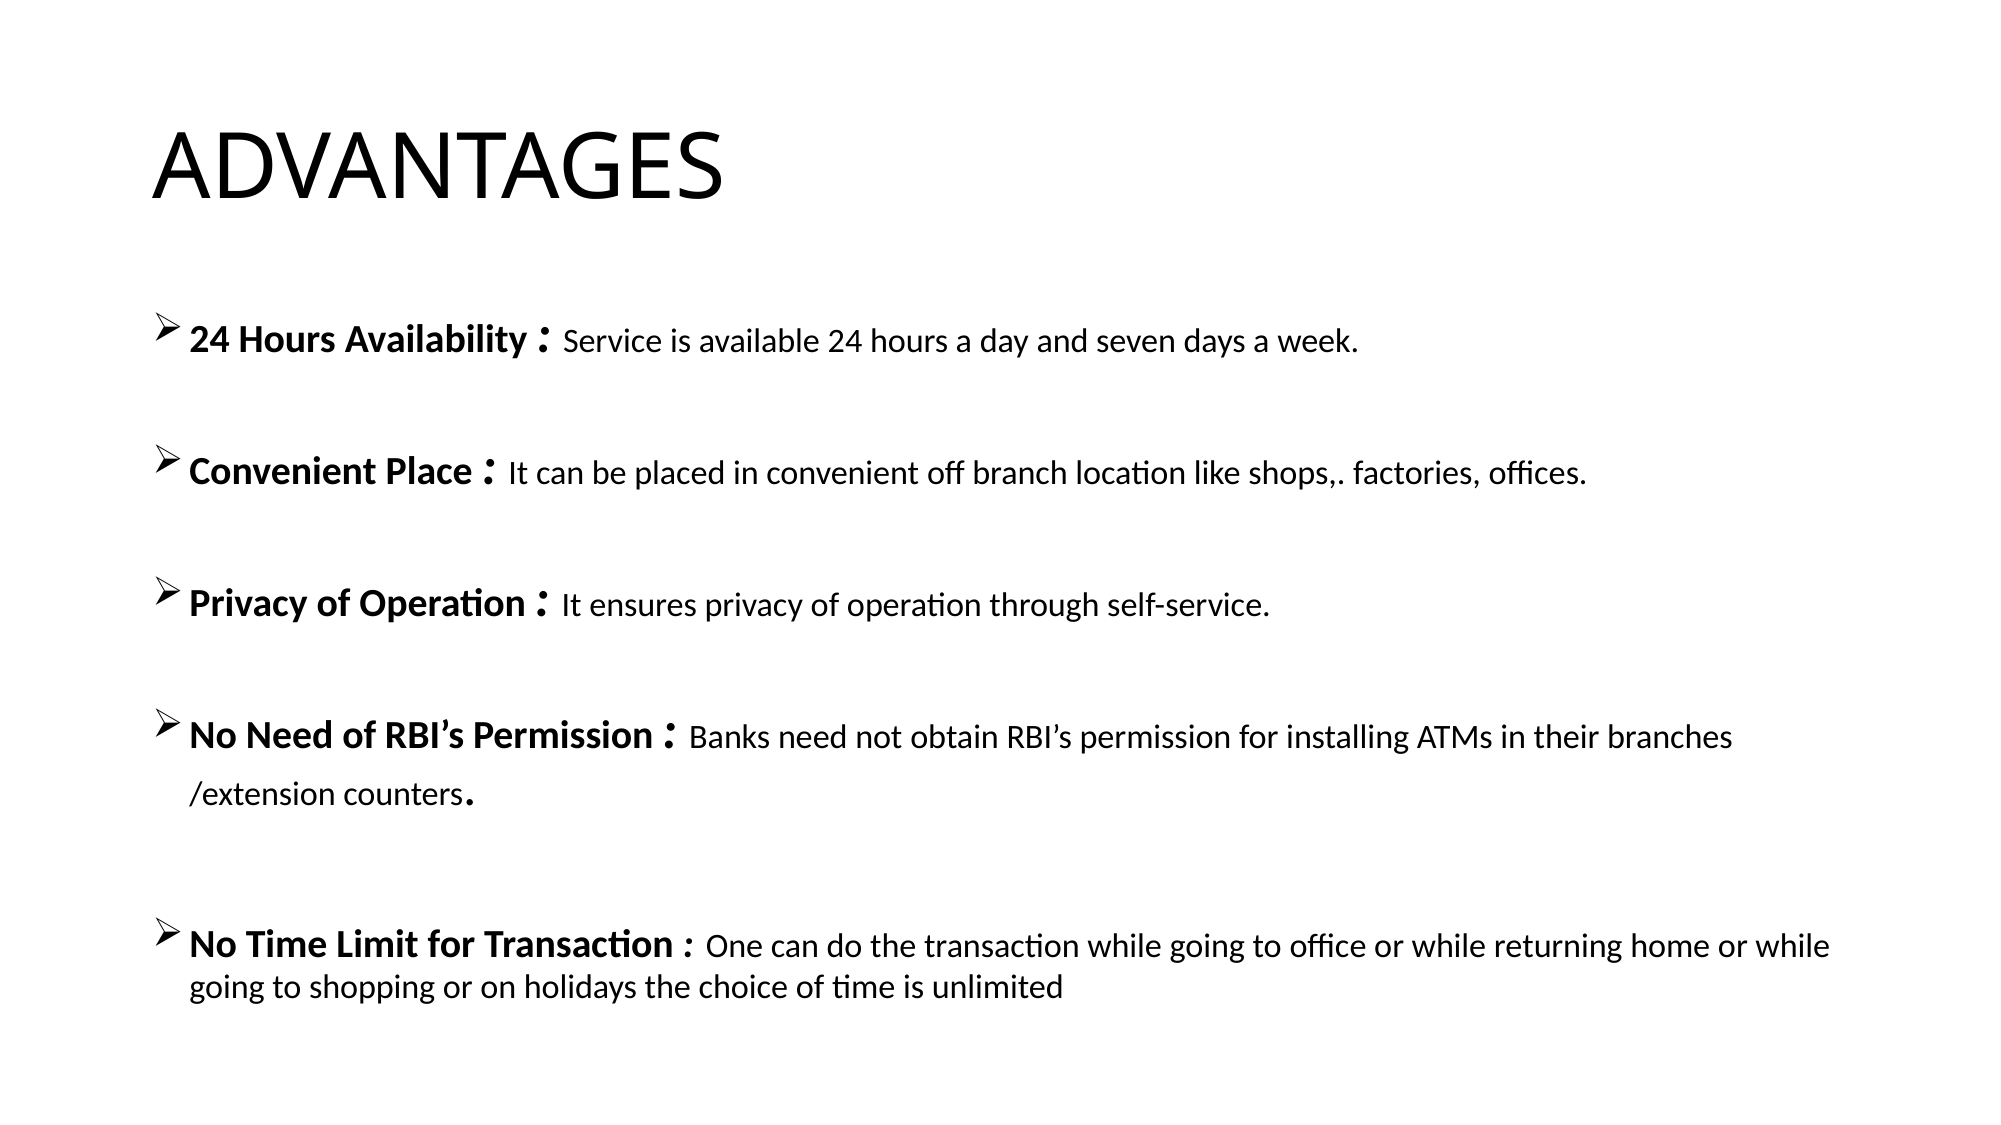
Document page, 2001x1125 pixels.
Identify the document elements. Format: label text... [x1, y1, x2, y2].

list 24 Hours Availability : Service is available 24 hours a day and seven days a week. Convenient Place : It can be placed in convenient off branch location like shops,. factories, offices. Privacy of Operation : It ensures privacy of operation through self-service. No Need of RBI’s Permission : Banks need not obtain RBI’s permission for installing ATMs in their branches /extension counters. No Time Limit for Transaction : One can do the transaction while going to office or while returning home or while going to shopping or on holidays the choice of time is unlimited [137, 299, 1863, 1014]
title ADVANTAGES [137, 59, 1863, 278]
